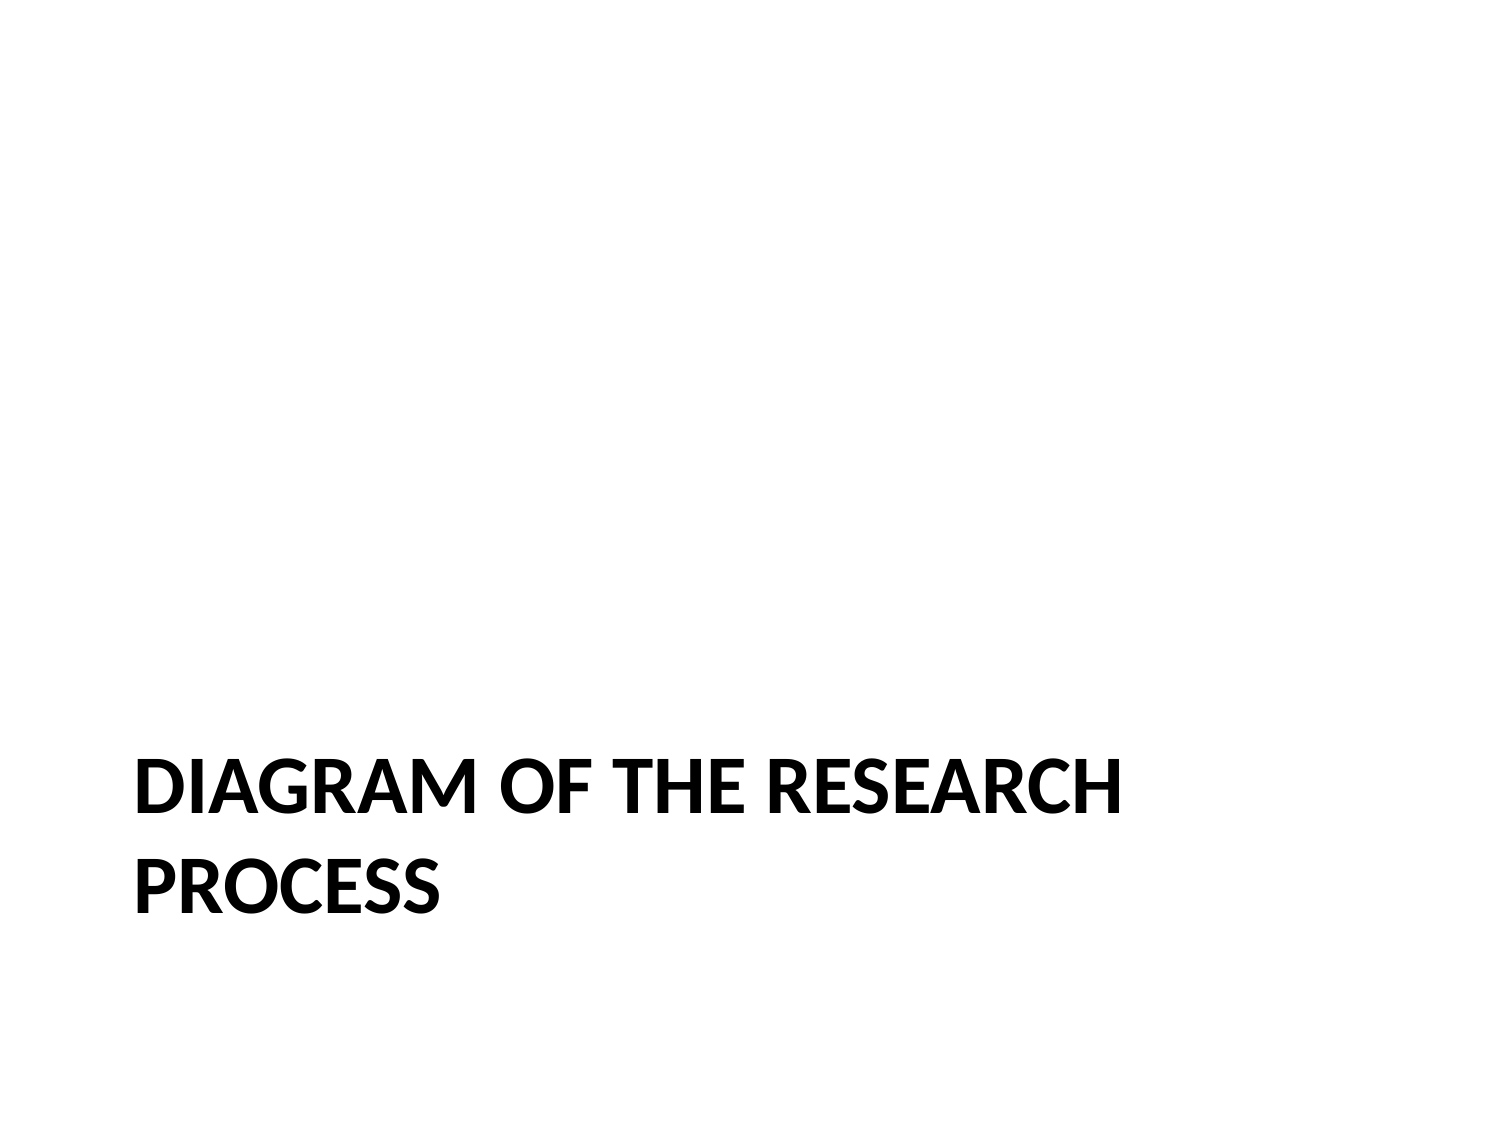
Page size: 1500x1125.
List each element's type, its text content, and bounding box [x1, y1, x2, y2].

title Diagram of the research process [118, 722, 1394, 947]
